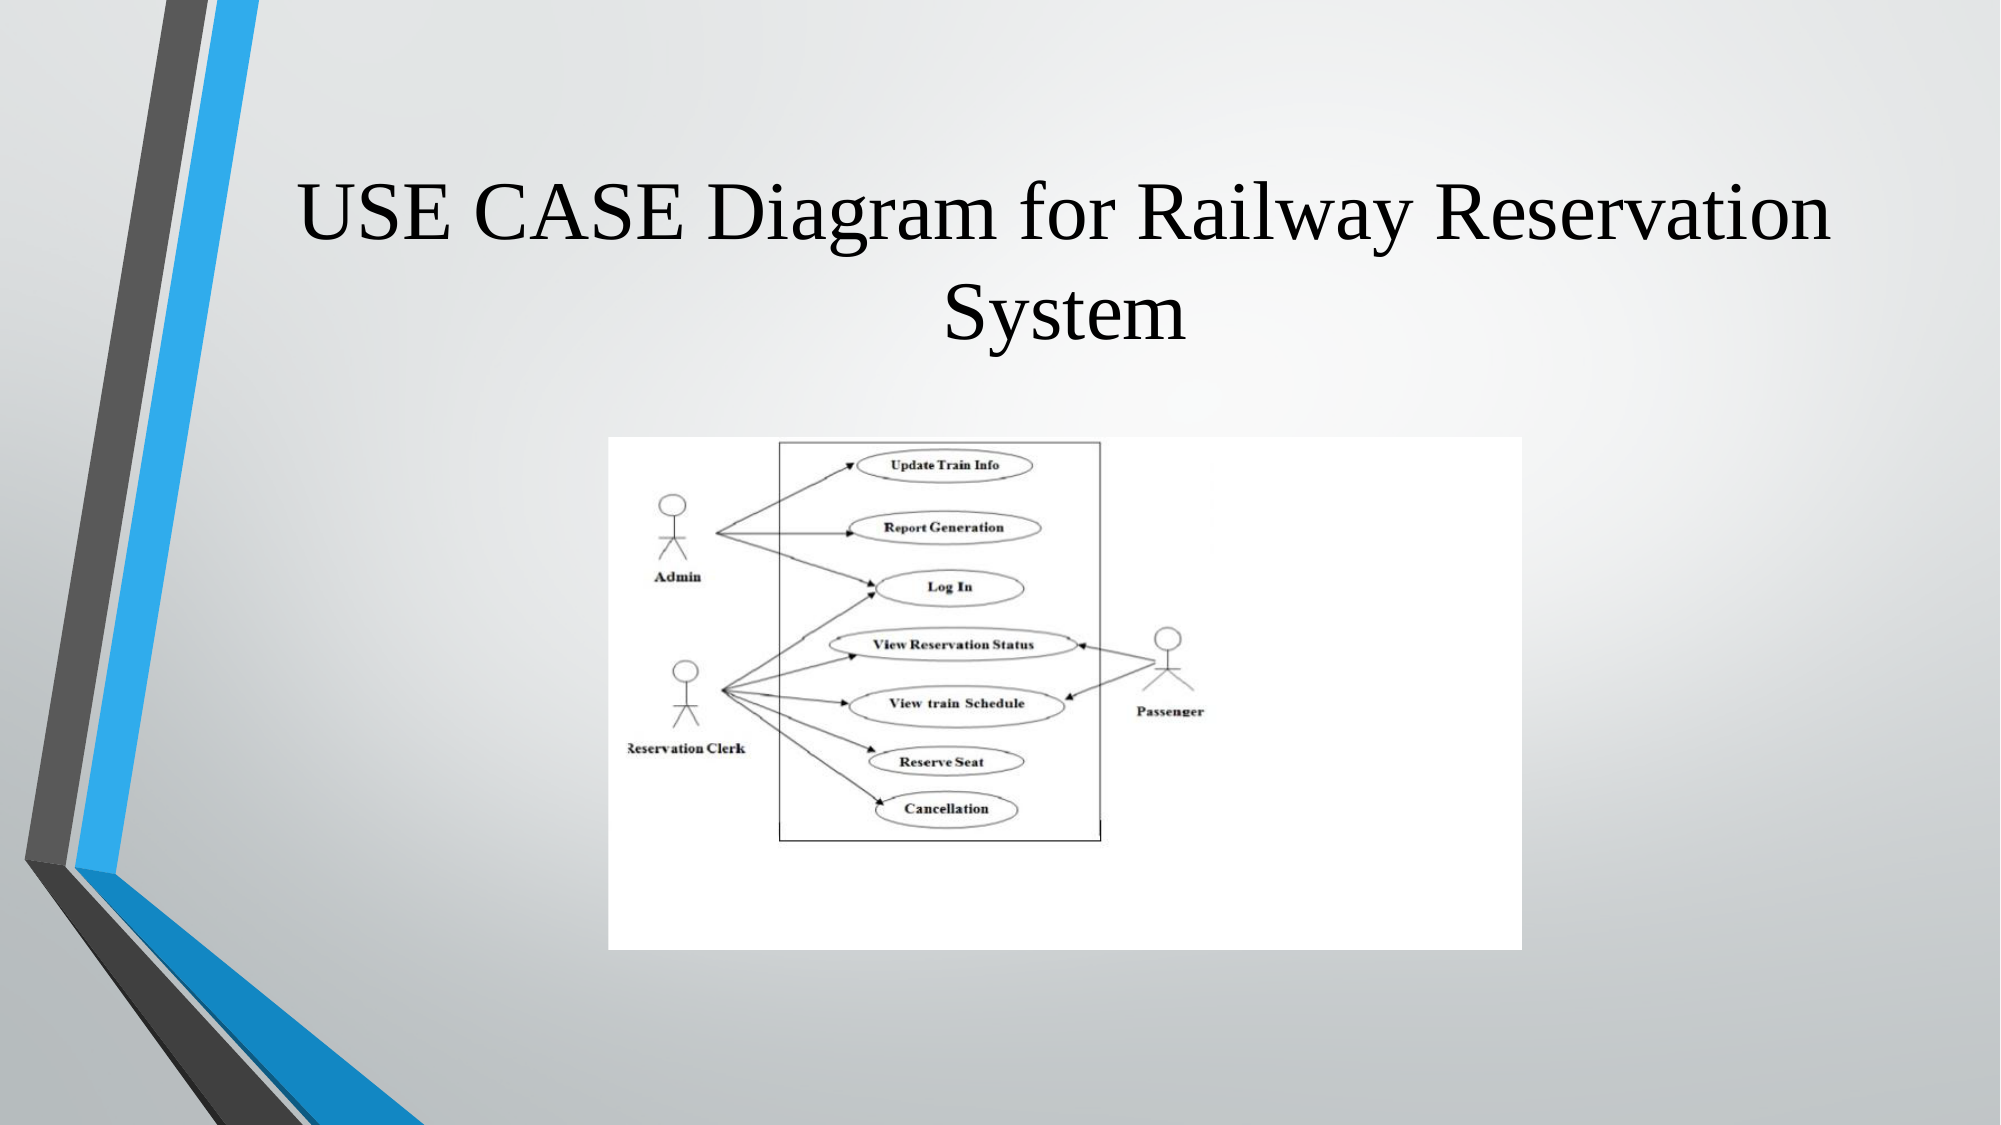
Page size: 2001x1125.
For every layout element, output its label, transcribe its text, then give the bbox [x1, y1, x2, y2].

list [608, 437, 1523, 951]
title USE CASE Diagram for Railway Reservation System [243, 112, 1887, 400]
